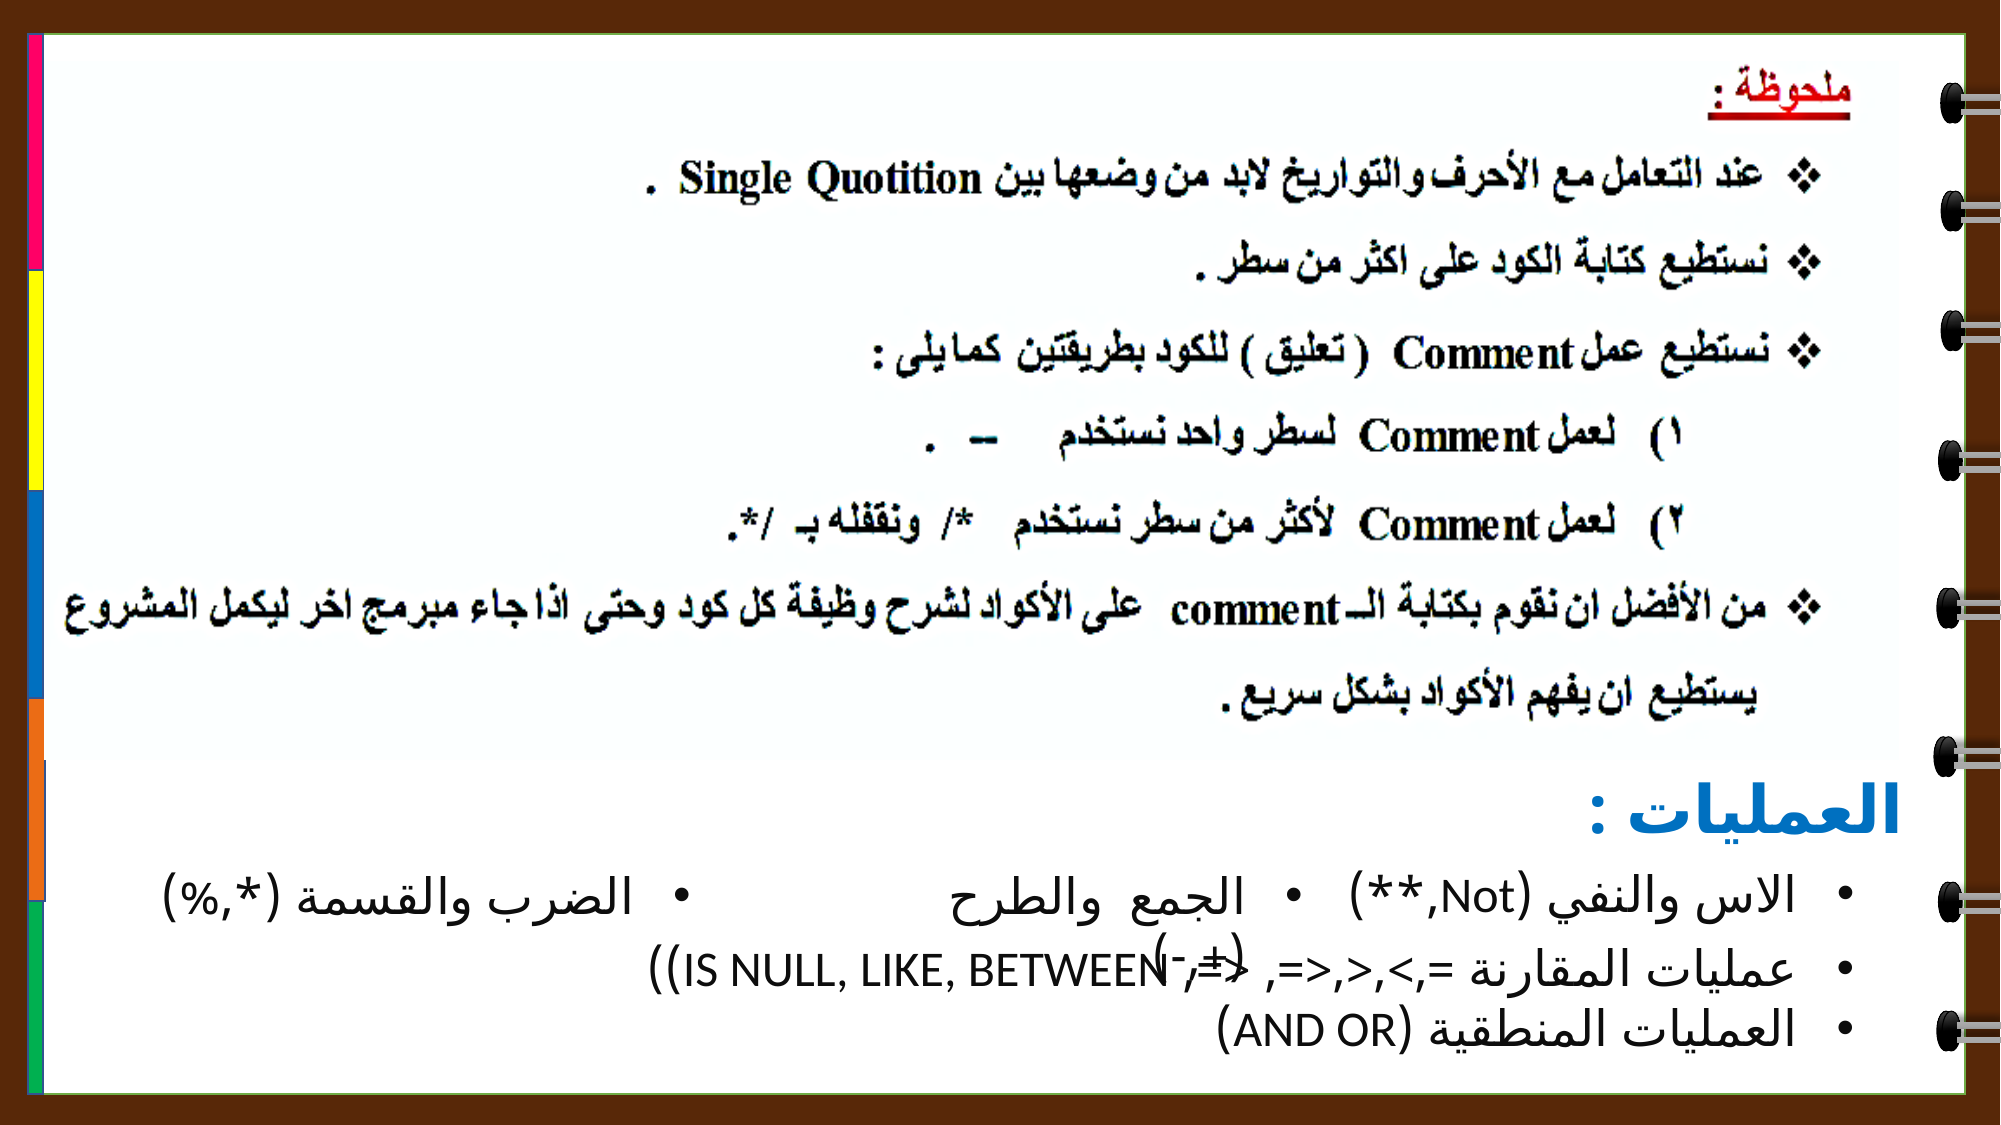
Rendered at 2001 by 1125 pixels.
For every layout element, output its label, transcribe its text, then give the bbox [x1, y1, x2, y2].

text_box [1956, 614, 2000, 620]
text_box [1936, 1010, 1948, 1052]
text_box العمليات : [1572, 759, 1918, 854]
text_box [27, 490, 43, 697]
text_box الجمع والطرح (+,-) [831, 856, 1318, 929]
text_box [1933, 736, 1945, 778]
text_box [1936, 587, 1949, 629]
text_box [1945, 82, 1963, 124]
text_box [1960, 94, 2000, 98]
text_box [1961, 336, 2000, 343]
text_box [1961, 202, 2000, 206]
text_box الاس والنفي (Not,**) [1225, 855, 1869, 929]
text_box [1961, 217, 2000, 223]
text_box [1958, 466, 2000, 473]
picture [43, 61, 1899, 760]
text_box الضرب والقسمة (*,%) [112, 856, 706, 929]
text_box [27, 269, 43, 490]
text_box [1945, 310, 1964, 352]
text_box [1937, 881, 1950, 923]
text_box [1943, 881, 1961, 923]
text_box الضرب والقسمة (*,%) [44, 33, 1966, 1095]
text_box [1941, 1010, 1959, 1052]
text_box [1956, 1037, 2000, 1043]
text_box [1940, 82, 1952, 124]
text_box [1954, 762, 2000, 769]
text_box [1938, 736, 1956, 778]
text_box [27, 33, 44, 269]
text_box [1960, 109, 2000, 115]
text_box [0, 0, 2000, 1125]
text_box [1938, 440, 1950, 482]
text_box [1961, 322, 2000, 326]
text_box [1940, 310, 1953, 352]
text_box [1958, 893, 2000, 897]
text_box [27, 697, 46, 902]
text_box [1940, 190, 1953, 232]
text_box [27, 902, 44, 1095]
text_box [1956, 1022, 2000, 1026]
text_box [1943, 440, 1961, 482]
text_box [1941, 587, 1959, 629]
text_box عمليات المقارنة =,>,<,<=, <=, IS NULL, LIKE, BETWEEN)) العمليات المنطقية (AND OR) [106, 929, 1869, 1065]
text_box [1945, 190, 1964, 232]
text_box [1958, 908, 2000, 914]
